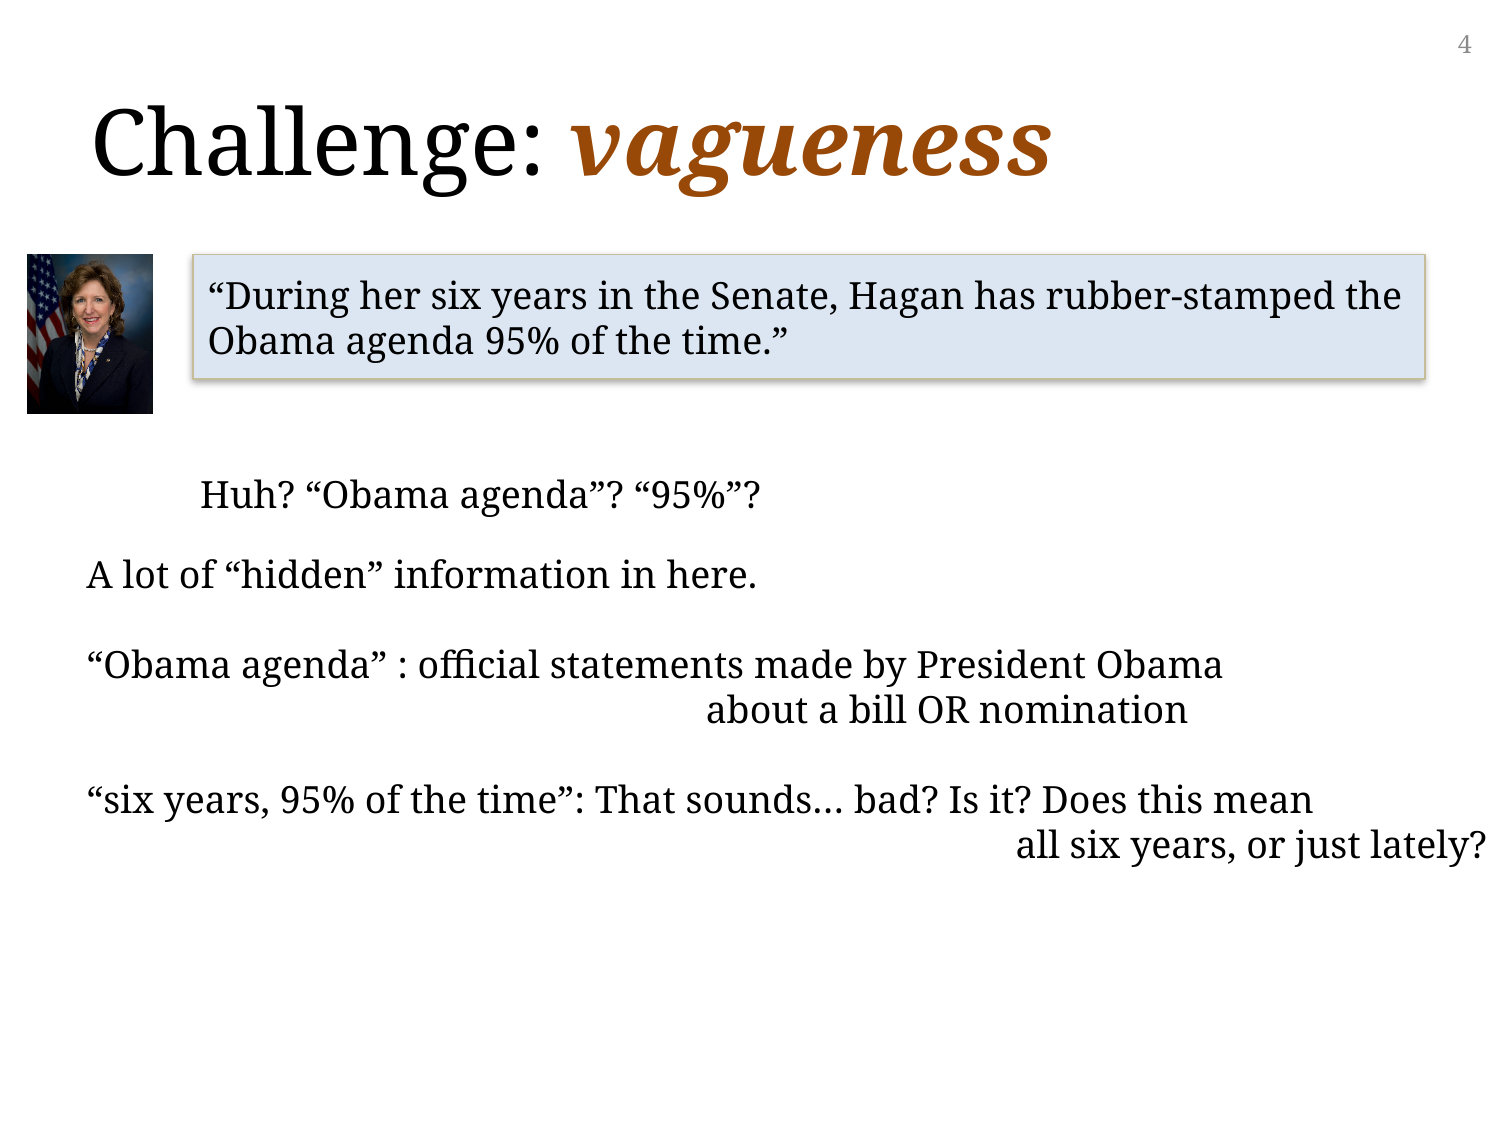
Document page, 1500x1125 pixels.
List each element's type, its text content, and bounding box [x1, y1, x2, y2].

text_box “During her six years in the Senate, Hagan has rubber-stamped the Obama agenda 95% of the time.” [192, 254, 1426, 380]
picture [26, 254, 153, 414]
title Challenge: vagueness [75, 45, 1425, 233]
text_box Huh? “Obama agenda”? “95%”? [185, 463, 776, 524]
slide_number 4 [1136, 15, 1487, 75]
text_box A lot of “hidden” information in here. “Obama agenda” : official statements made by President Obama about a bill OR nomination “six years, 95% of the time”: That sounds… bad? Is it? Does this mean all six years, or just lately? [71, 543, 1500, 874]
